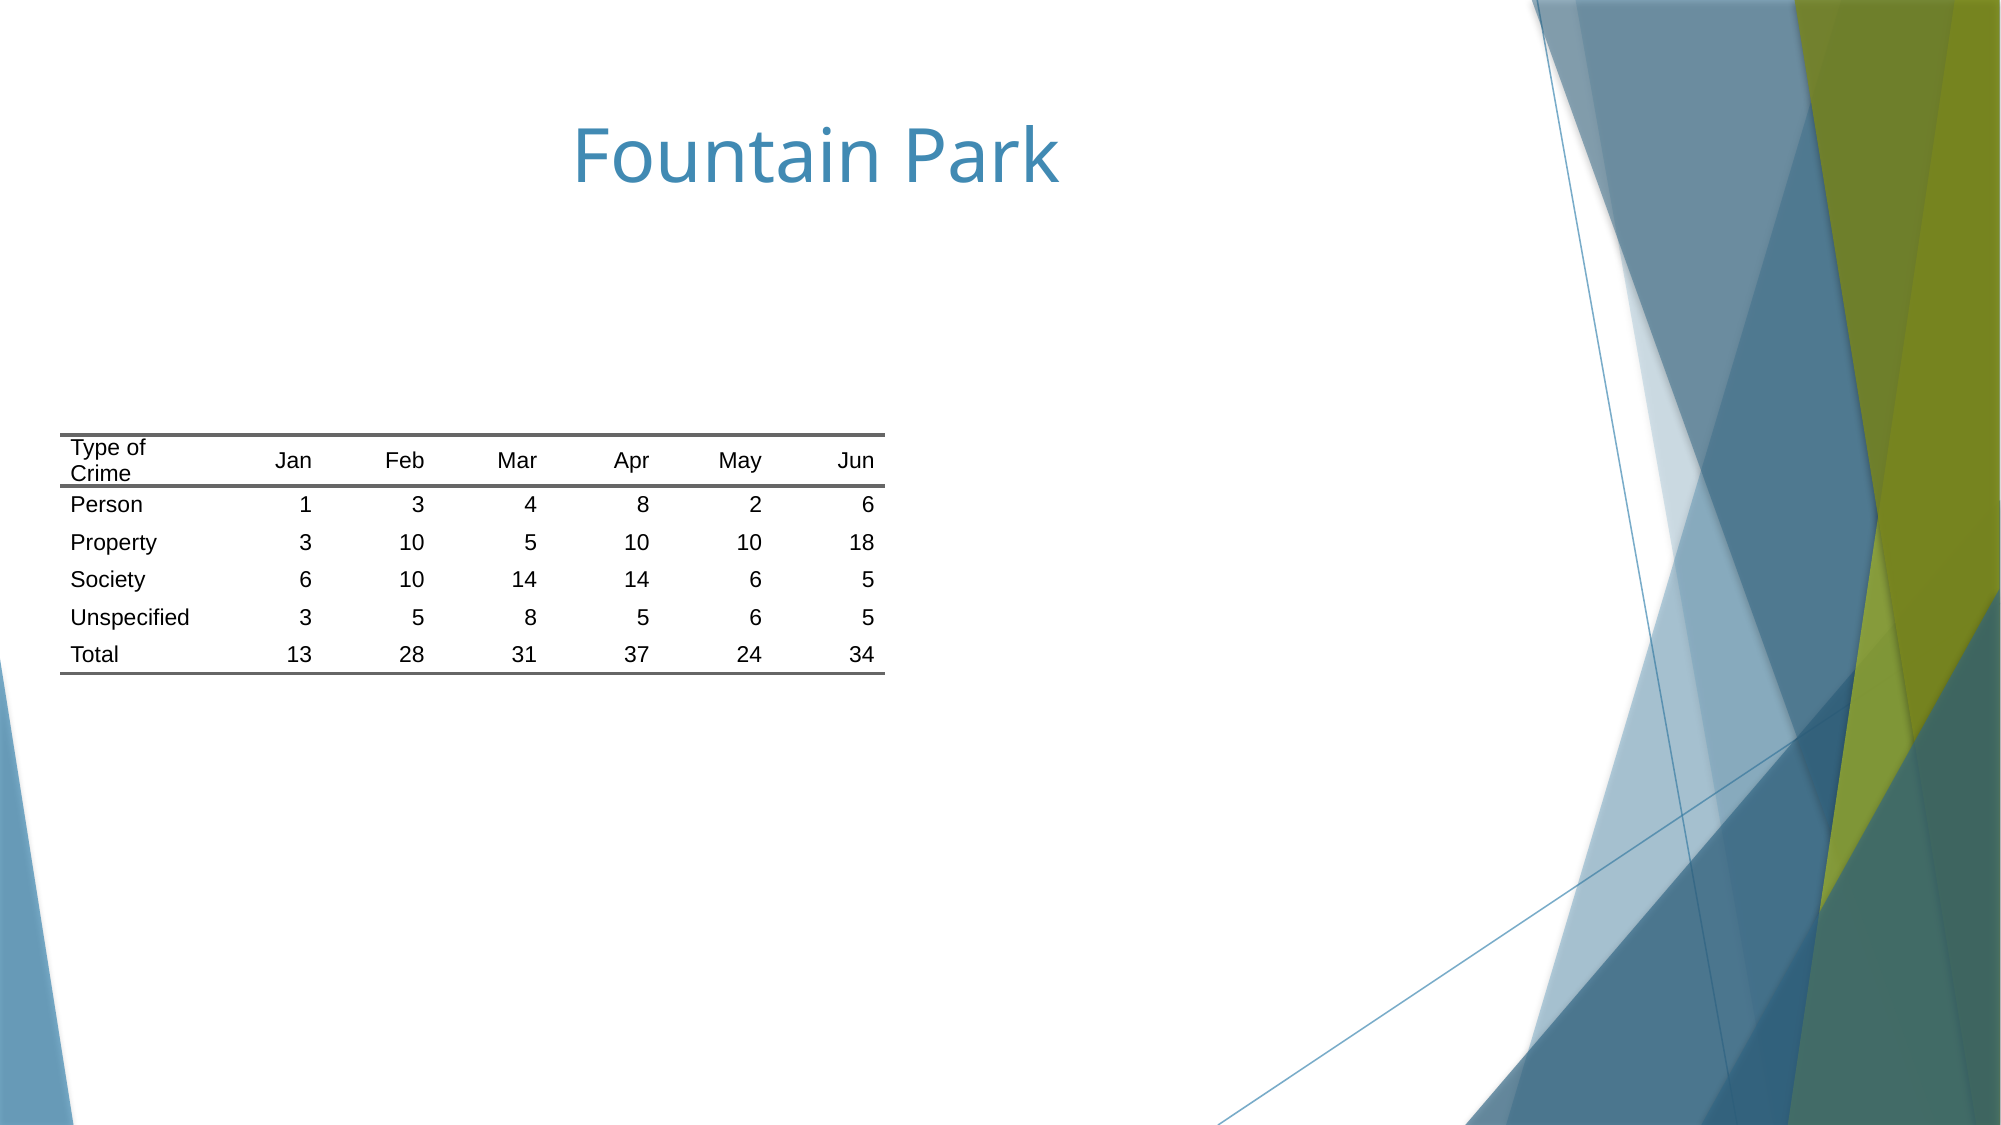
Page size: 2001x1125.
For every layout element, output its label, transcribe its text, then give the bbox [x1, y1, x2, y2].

table_cell 1 [210, 488, 323, 524]
table_cell 6 [660, 561, 773, 599]
table_header May [660, 437, 773, 484]
table_header Jan [210, 437, 323, 484]
table_cell 2 [660, 488, 773, 524]
table_cell 5 [323, 599, 435, 636]
table_cell 3 [210, 524, 323, 561]
table_cell 5 [773, 599, 885, 636]
table_cell 34 [773, 636, 885, 672]
table_cell 3 [210, 599, 323, 636]
table_cell 6 [660, 599, 773, 636]
table_header Apr [548, 437, 660, 484]
table_cell 5 [773, 561, 885, 599]
title Fountain Park [111, 99, 1522, 317]
table_cell 4 [435, 488, 548, 524]
table_cell 28 [323, 636, 435, 672]
table_cell 31 [435, 636, 548, 672]
table_cell Person [60, 488, 210, 524]
table_cell 14 [548, 561, 660, 599]
table_cell Unspecified [60, 599, 210, 636]
table_cell 10 [548, 524, 660, 561]
table_header Feb [323, 437, 435, 484]
table_cell 3 [323, 488, 435, 524]
table_cell 5 [435, 524, 548, 561]
table_cell 8 [435, 599, 548, 636]
table_cell 6 [773, 488, 885, 524]
table_header Jun [773, 437, 885, 484]
table_cell Property [60, 524, 210, 561]
table_cell 10 [323, 561, 435, 599]
table_cell 5 [548, 599, 660, 636]
table_cell Society [60, 561, 210, 599]
table_cell 13 [210, 636, 323, 672]
table_cell 8 [548, 488, 660, 524]
table_cell Total [60, 636, 210, 672]
table_cell 37 [548, 636, 660, 672]
table_header Type of Crime [60, 437, 210, 484]
table_cell 24 [660, 636, 773, 672]
table_header Mar [435, 437, 548, 484]
table_cell 10 [660, 524, 773, 561]
table_cell 18 [773, 524, 885, 561]
table_cell 10 [323, 524, 435, 561]
table_cell 6 [210, 561, 323, 599]
table_cell 14 [435, 561, 548, 599]
